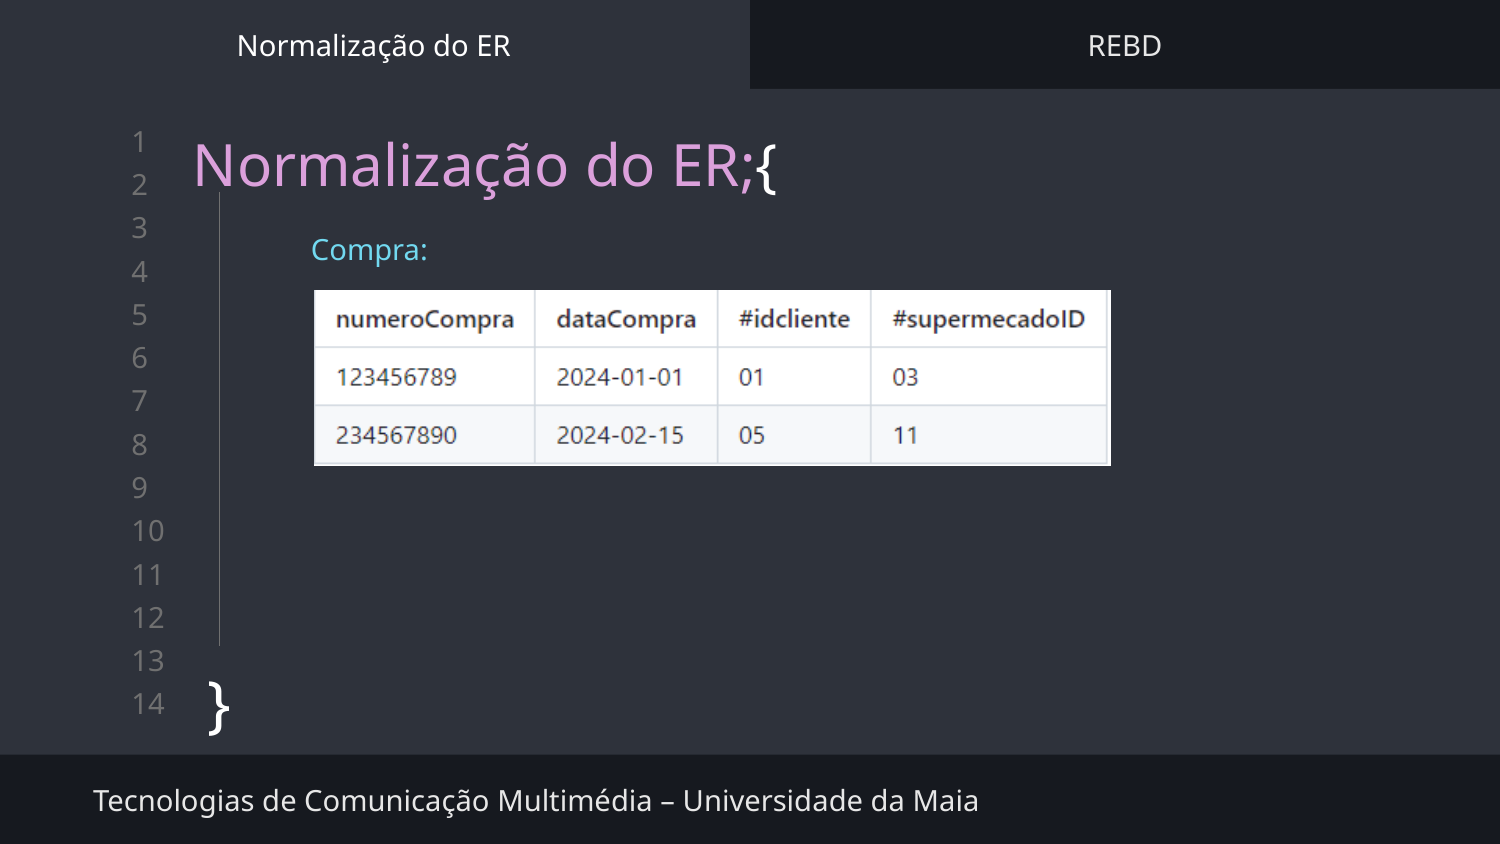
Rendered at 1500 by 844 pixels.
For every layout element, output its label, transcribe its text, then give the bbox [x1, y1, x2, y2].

subtitle Compra: [222, 136, 1322, 362]
title Normalização do ER;{ [177, 119, 1419, 207]
picture [313, 289, 1112, 466]
text_box Tecnologias de Comunicação Multimédia – Universidade da Maia [78, 739, 1370, 844]
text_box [177, 191, 262, 755]
subtitle REBD [750, 15, 1500, 74]
subtitle Normalização do ER [0, 15, 749, 74]
